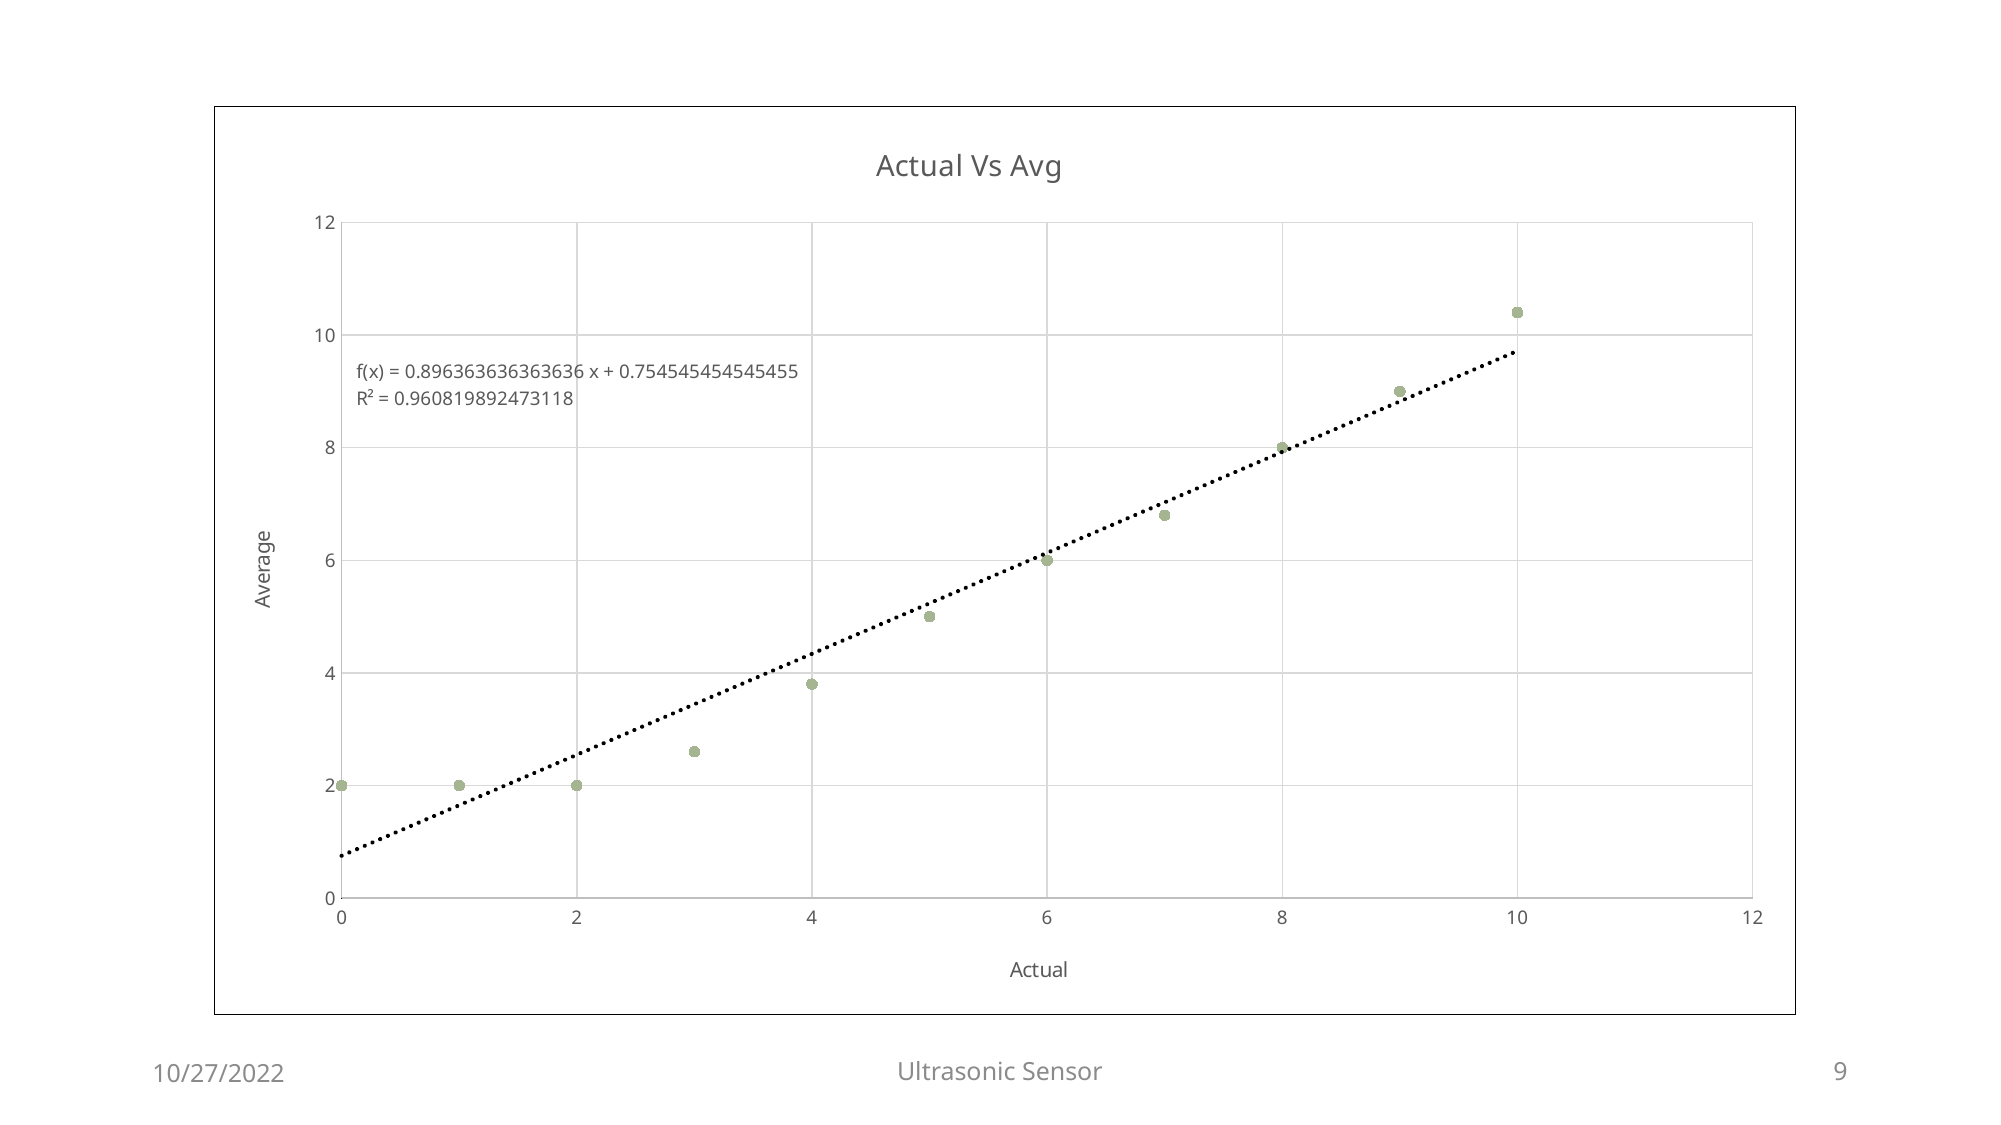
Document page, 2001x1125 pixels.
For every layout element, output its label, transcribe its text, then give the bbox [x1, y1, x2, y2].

slide_number 9 [1412, 1042, 1863, 1103]
footer Ultrasonic Sensor [662, 1042, 1338, 1103]
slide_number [137, 1042, 588, 1103]
chart [214, 106, 1796, 1015]
